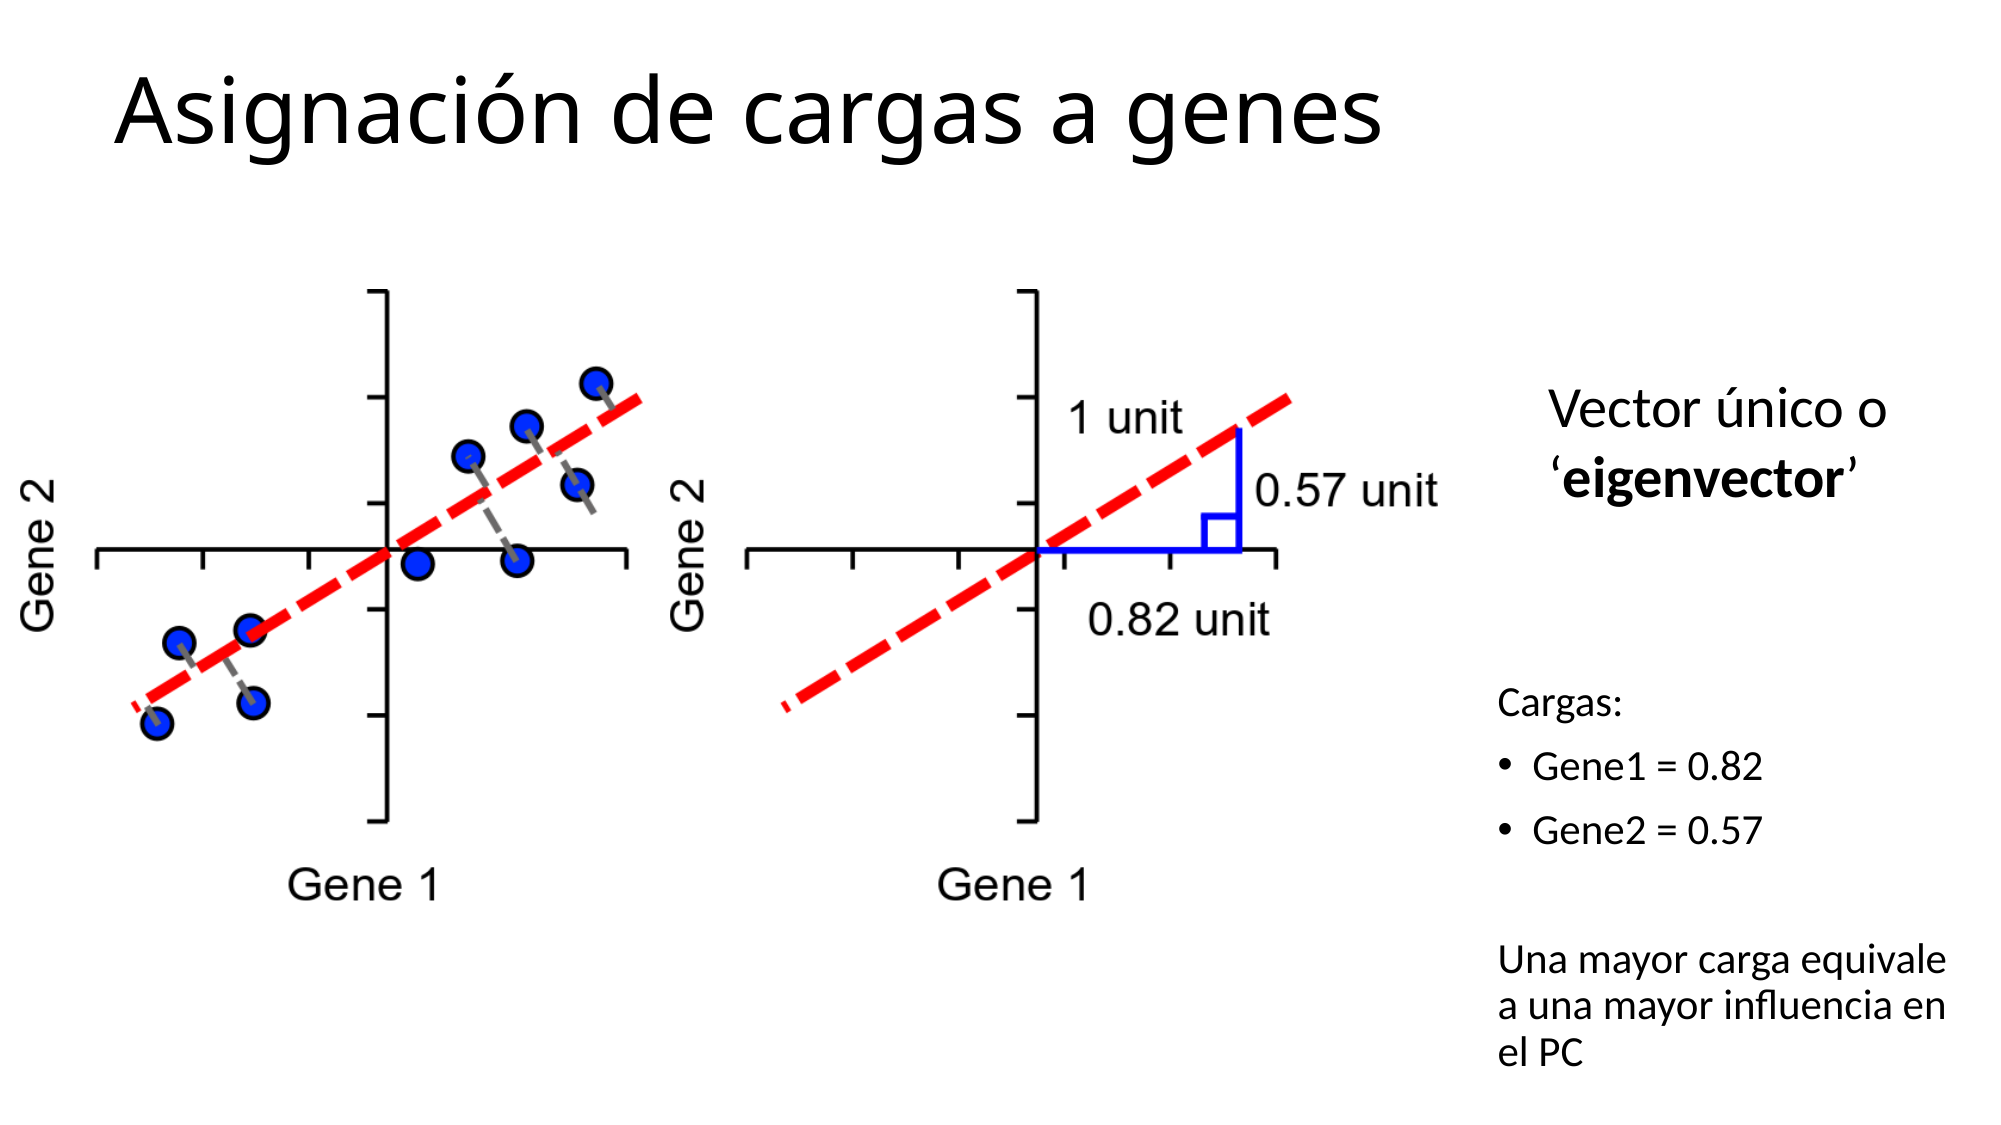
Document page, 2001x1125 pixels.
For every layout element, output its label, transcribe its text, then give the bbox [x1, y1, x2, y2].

picture [19, 289, 643, 902]
title Asignación de cargas a genes [99, 20, 1900, 209]
text_box Vector único o ‘eigenvector’ [1533, 361, 1904, 517]
picture [669, 289, 1438, 902]
list Cargas: Gene1 = 0.82 Gene2 = 0.57 Una mayor carga equivale a una mayor influencia en el PC [1482, 671, 1967, 1087]
